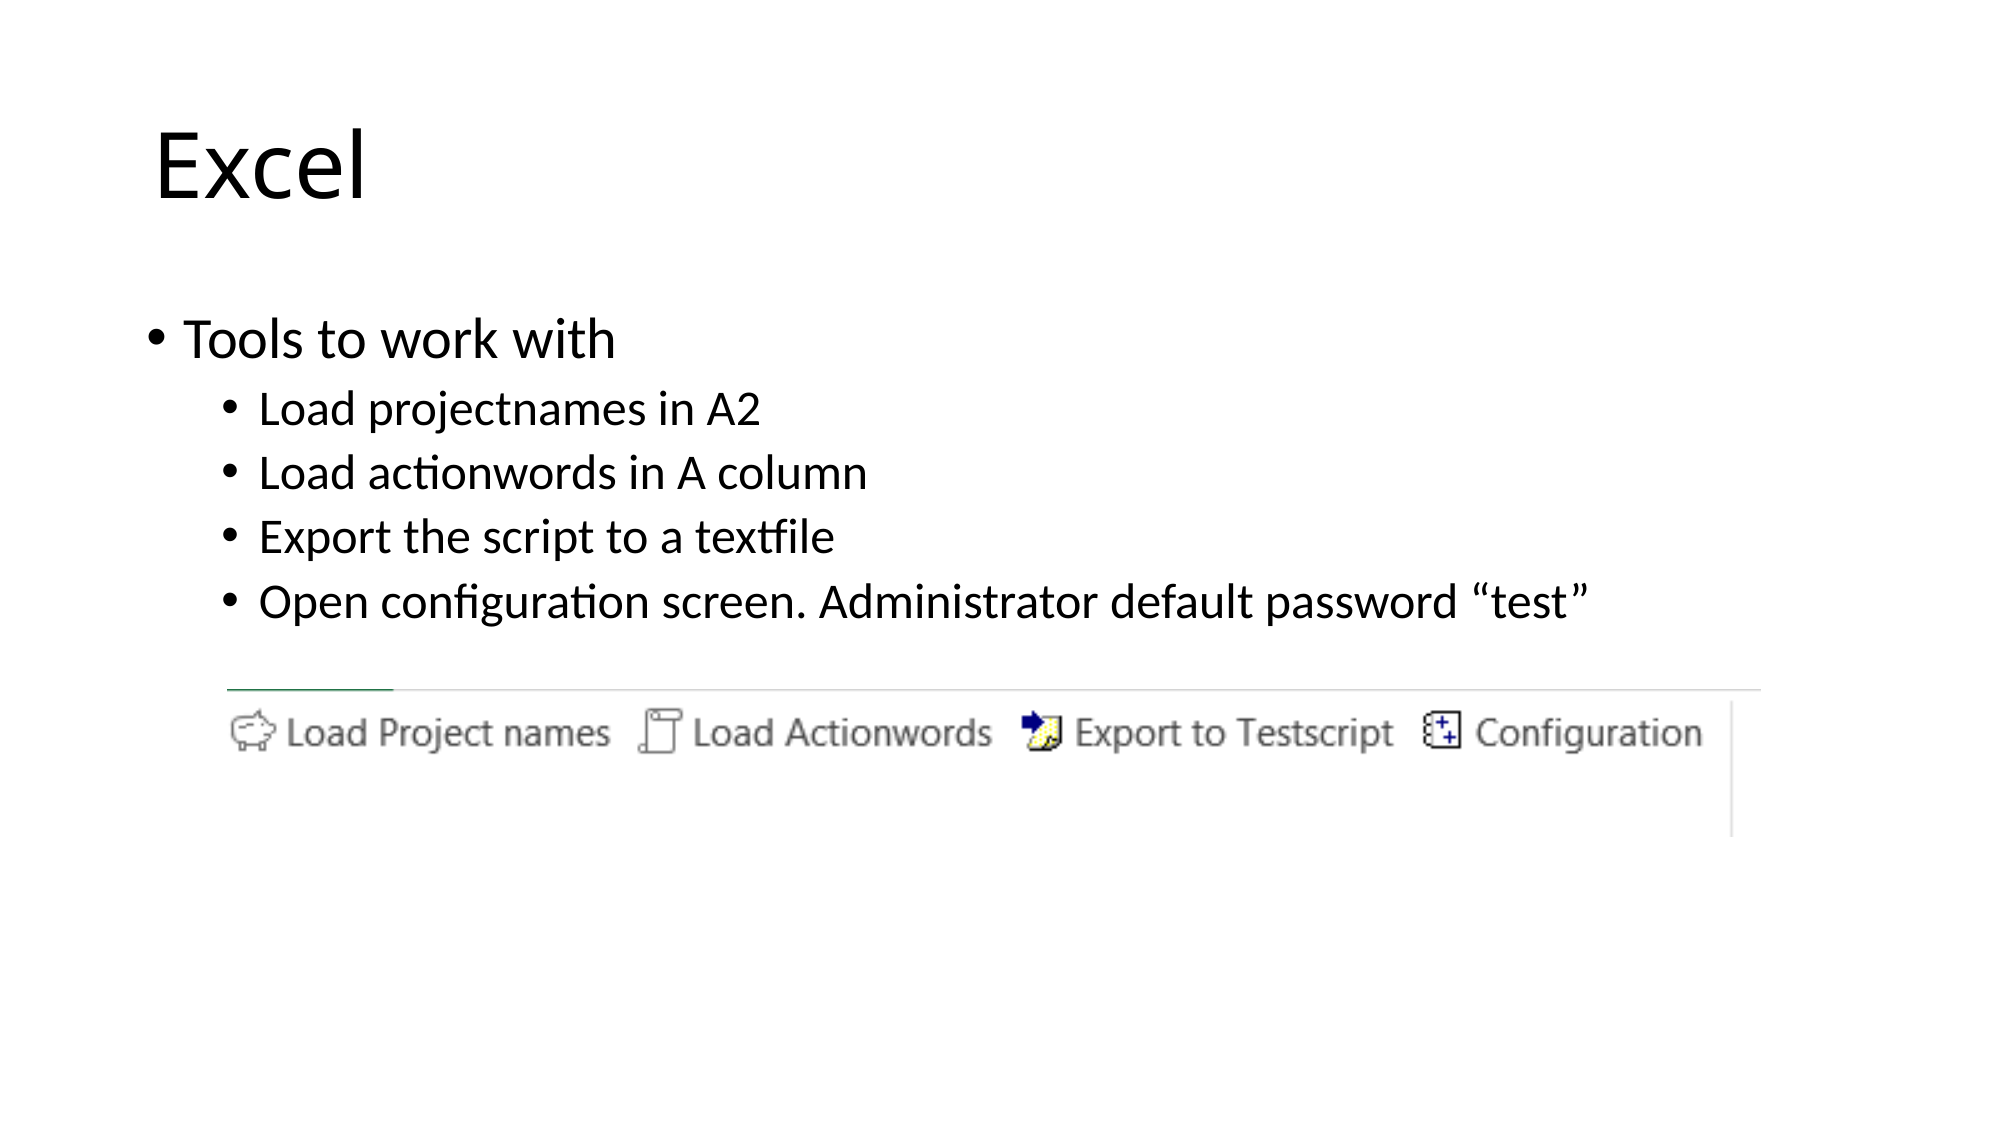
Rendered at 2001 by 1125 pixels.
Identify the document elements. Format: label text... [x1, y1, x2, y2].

picture [227, 689, 1761, 837]
list Tools to work with Load projectnames in A2 Load actionwords in A column Export the script to a textfile Open configuration screen. Administrator default password “test” [131, 301, 1857, 1015]
title Excel [137, 59, 1863, 278]
